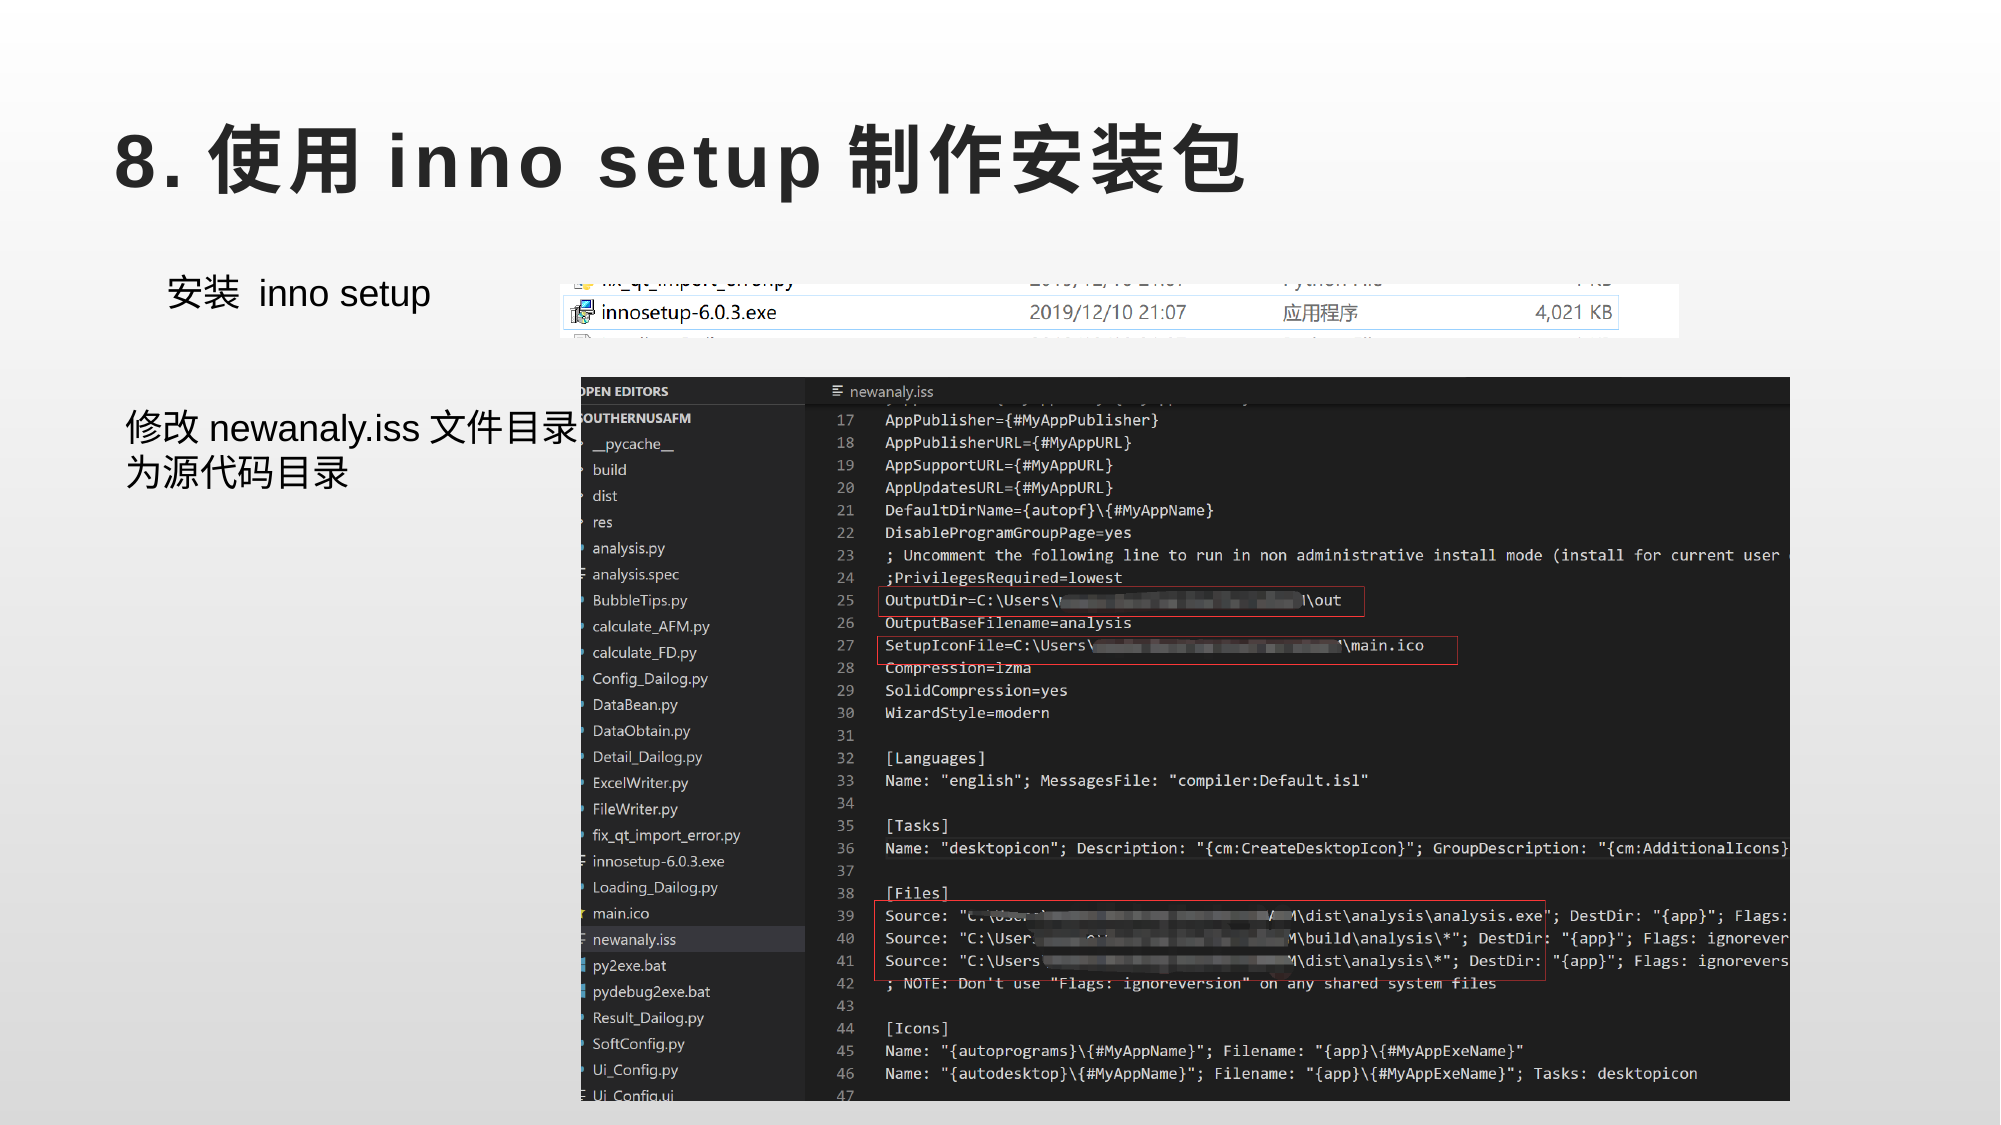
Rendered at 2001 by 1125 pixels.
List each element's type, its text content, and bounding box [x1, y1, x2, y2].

text_box 安装 inno setup [151, 261, 1062, 322]
picture [581, 377, 1790, 1101]
title 8.使用inno setup制作安装包 [99, 99, 1900, 216]
text_box 修改newanaly.iss文件目录 为源代码目录 [110, 396, 581, 502]
picture [560, 284, 1679, 338]
